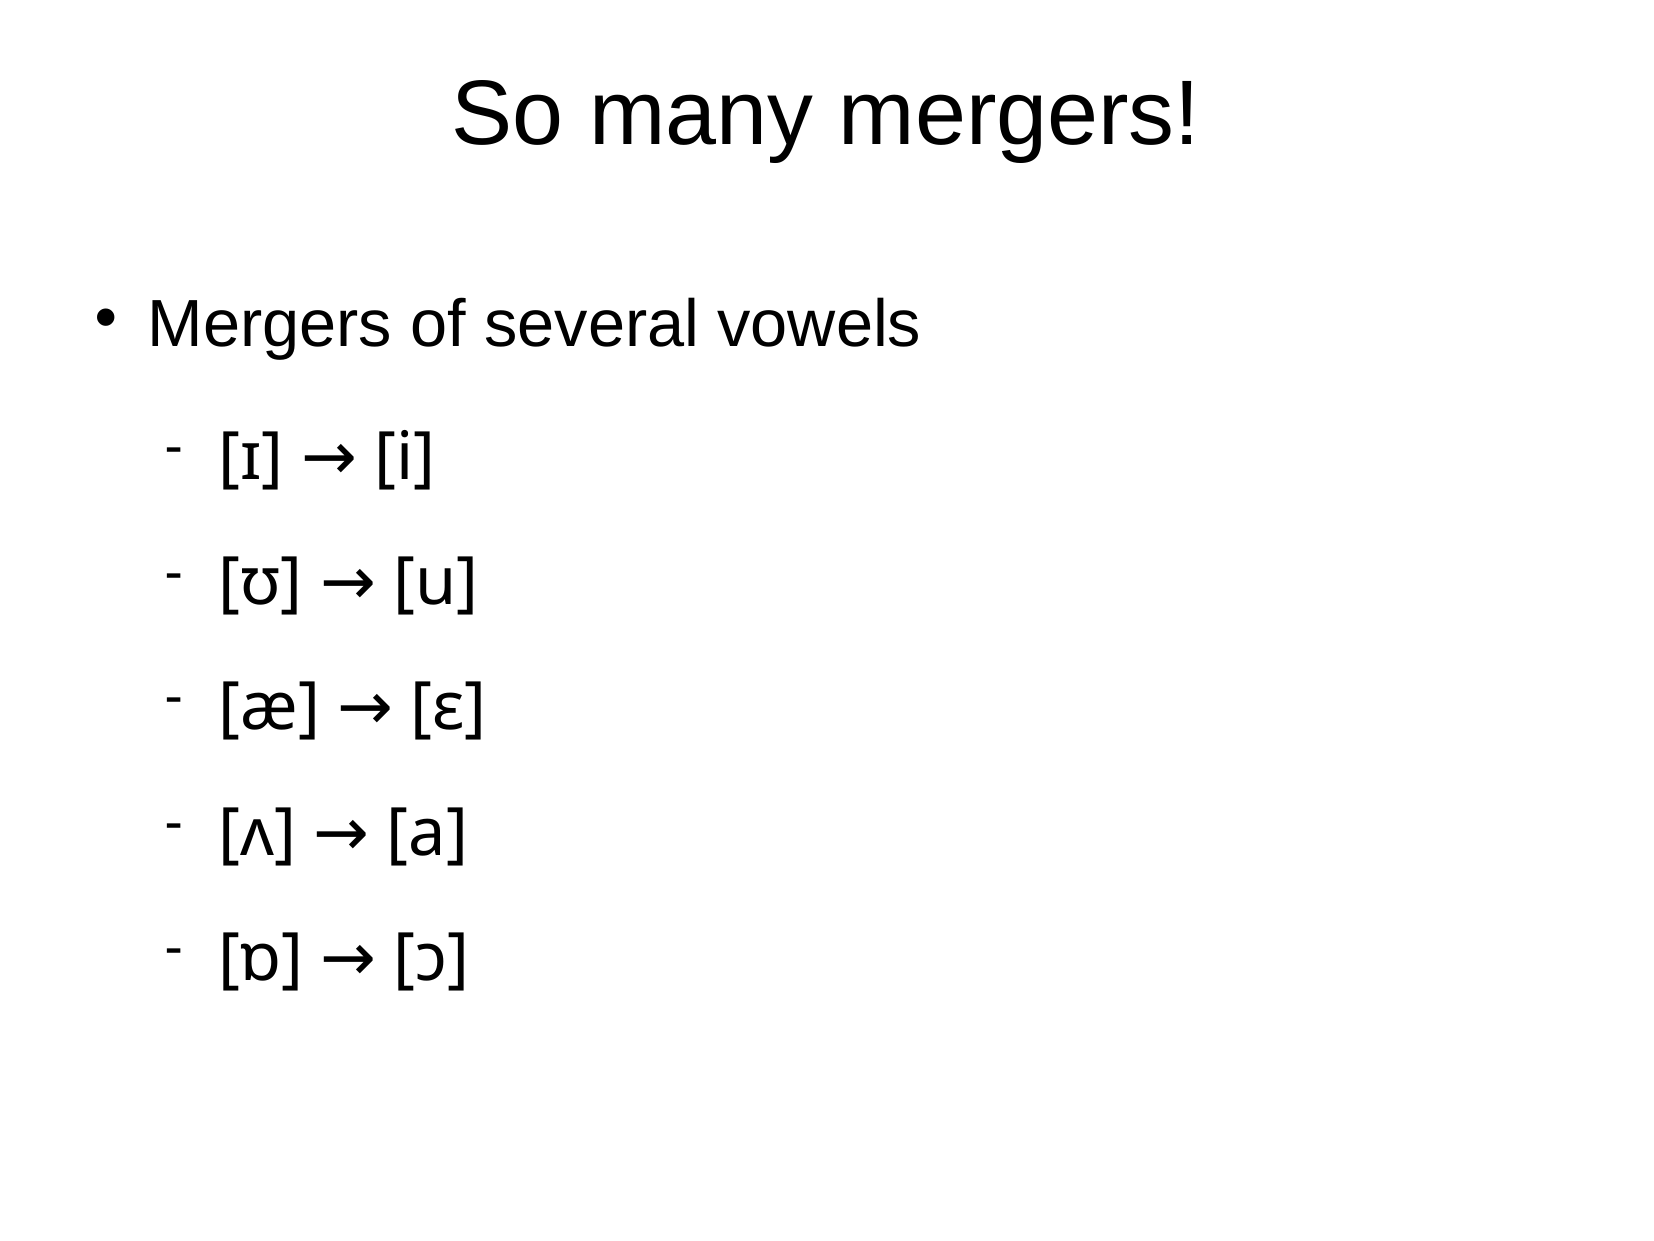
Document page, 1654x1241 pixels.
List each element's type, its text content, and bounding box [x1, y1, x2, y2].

title So many mergers! [82, 7, 1571, 215]
list Mergers of several vowels [ɪ] → [i] [ʊ] → [u] [æ] → [ɛ] [ʌ] → [a] [ɒ] → [ɔ] [76, 282, 1532, 1075]
